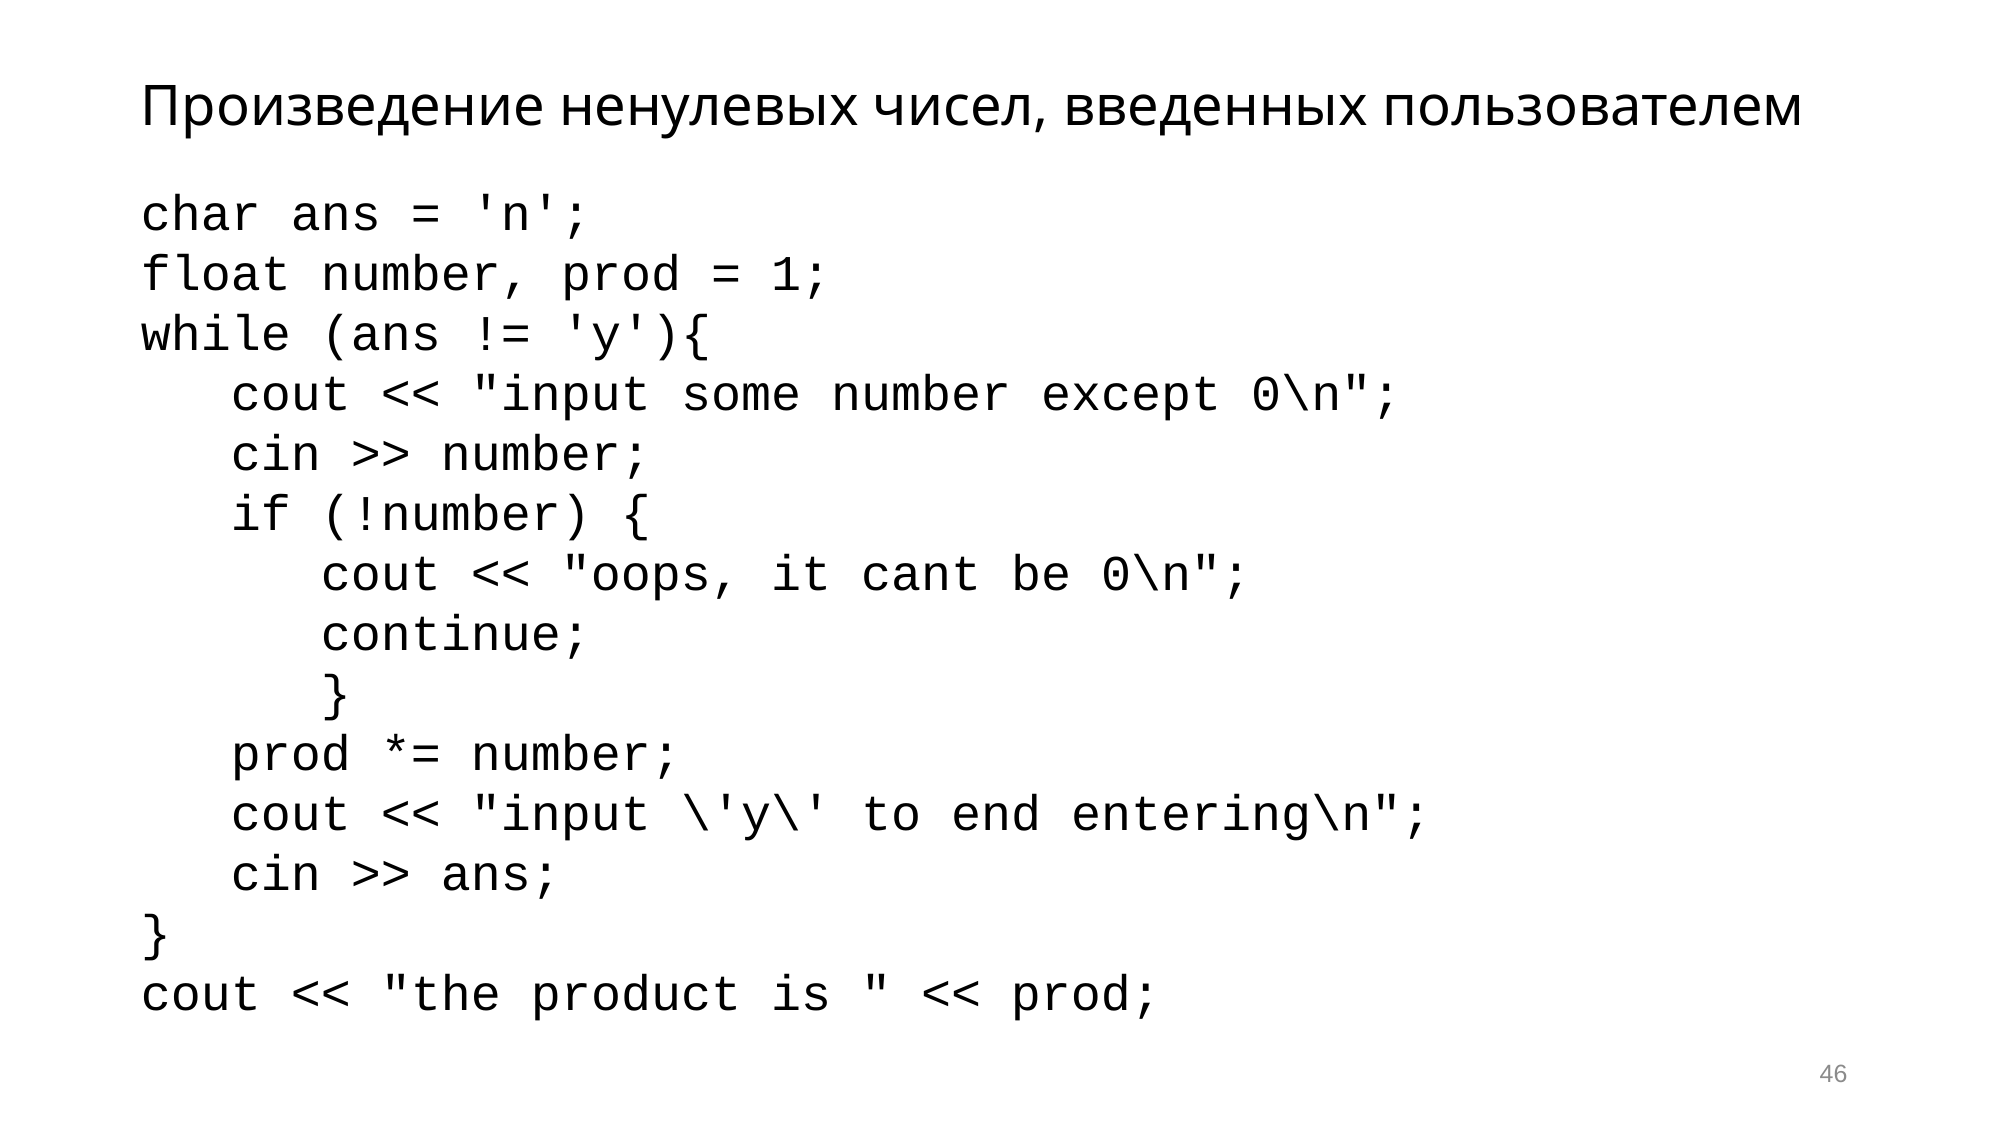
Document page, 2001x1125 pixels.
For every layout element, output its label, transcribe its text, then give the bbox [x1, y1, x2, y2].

slide_number 46 [1412, 1042, 1863, 1103]
title Произведение ненулевых чисел, введенных пользователем [125, 42, 1863, 172]
list char ans = 'n'; float number, prod = 1; while (ans != 'y'){ cout << "input some number except 0\n"; cin >> number; if (!number) { cout << "oops, it cant be 0\n"; continue; } prod *= number; cout << "input \'y\' to end entering\n"; cin >> ans; } cout << "the product is " << prod; [125, 172, 1863, 1083]
